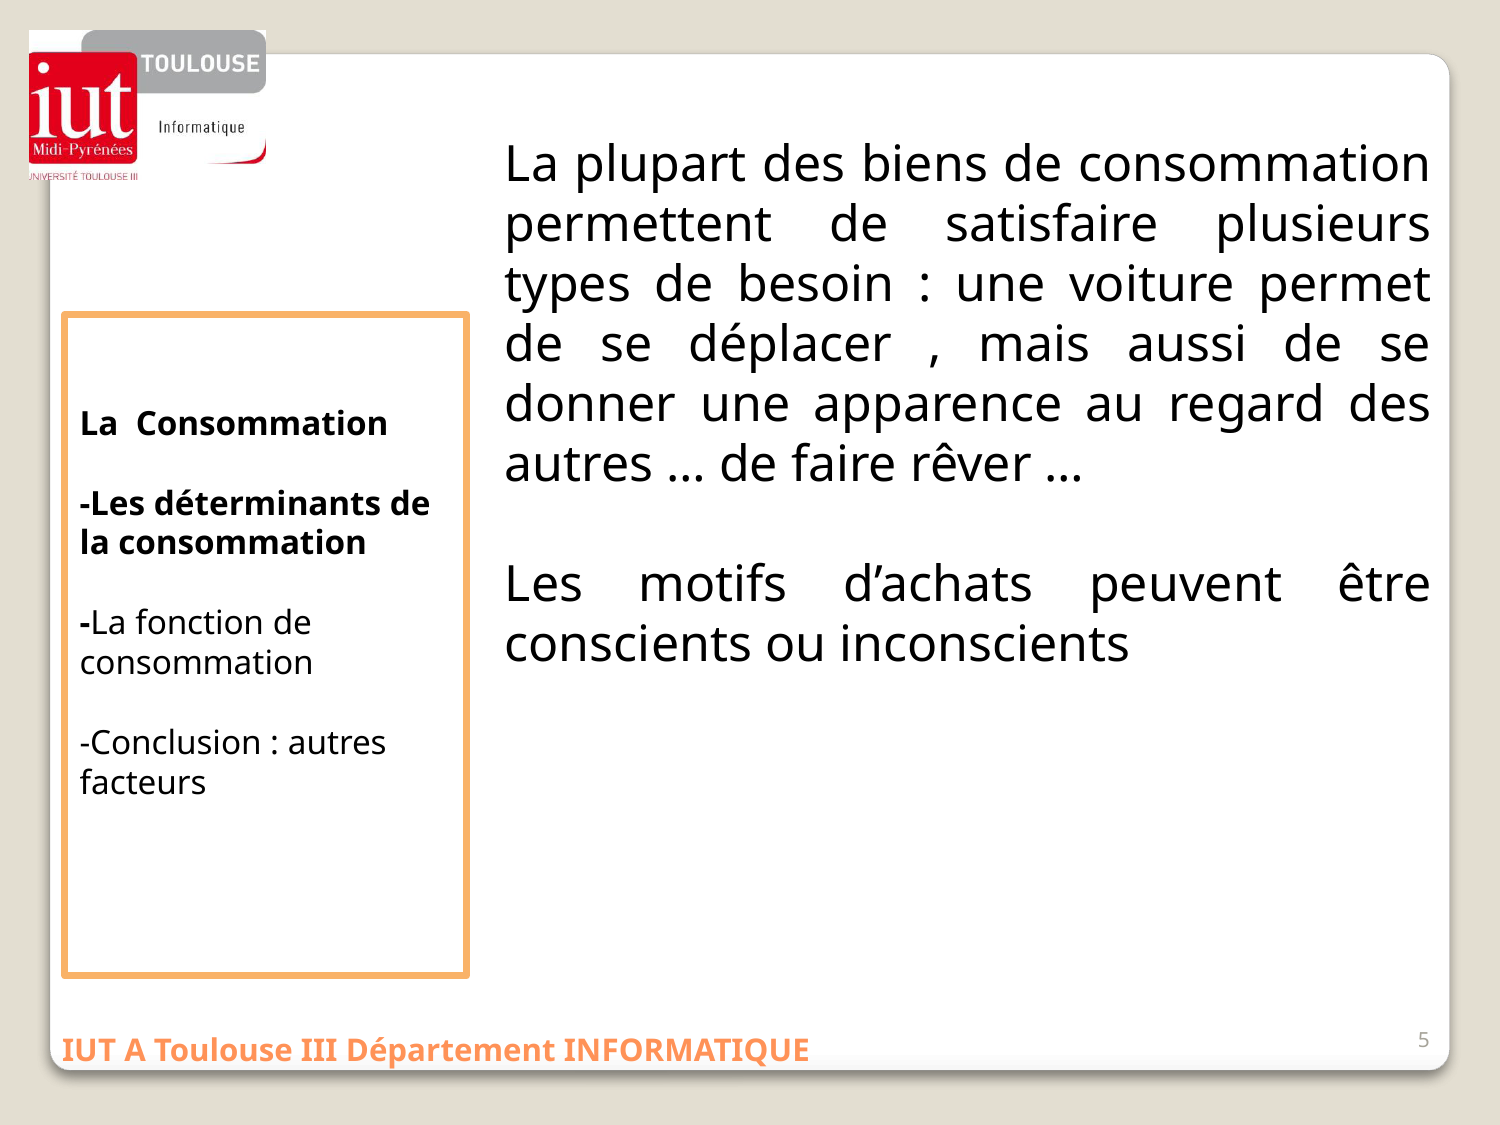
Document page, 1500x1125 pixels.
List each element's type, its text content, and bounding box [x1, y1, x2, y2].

picture [29, 30, 266, 180]
slide_number 5 [1369, 1002, 1445, 1063]
text_box La plupart des biens de consommation permettent de satisfaire plusieurs types de besoin : une voiture permet de se déplacer , mais aussi de se donner une apparence au regard des autres … de faire rêver … Les motifs d’achats peuvent être conscients ou inconscients [490, 64, 1447, 679]
text_box IUT A Toulouse III Département INFORMATIQUE [47, 1022, 1140, 1083]
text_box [64, 314, 467, 977]
